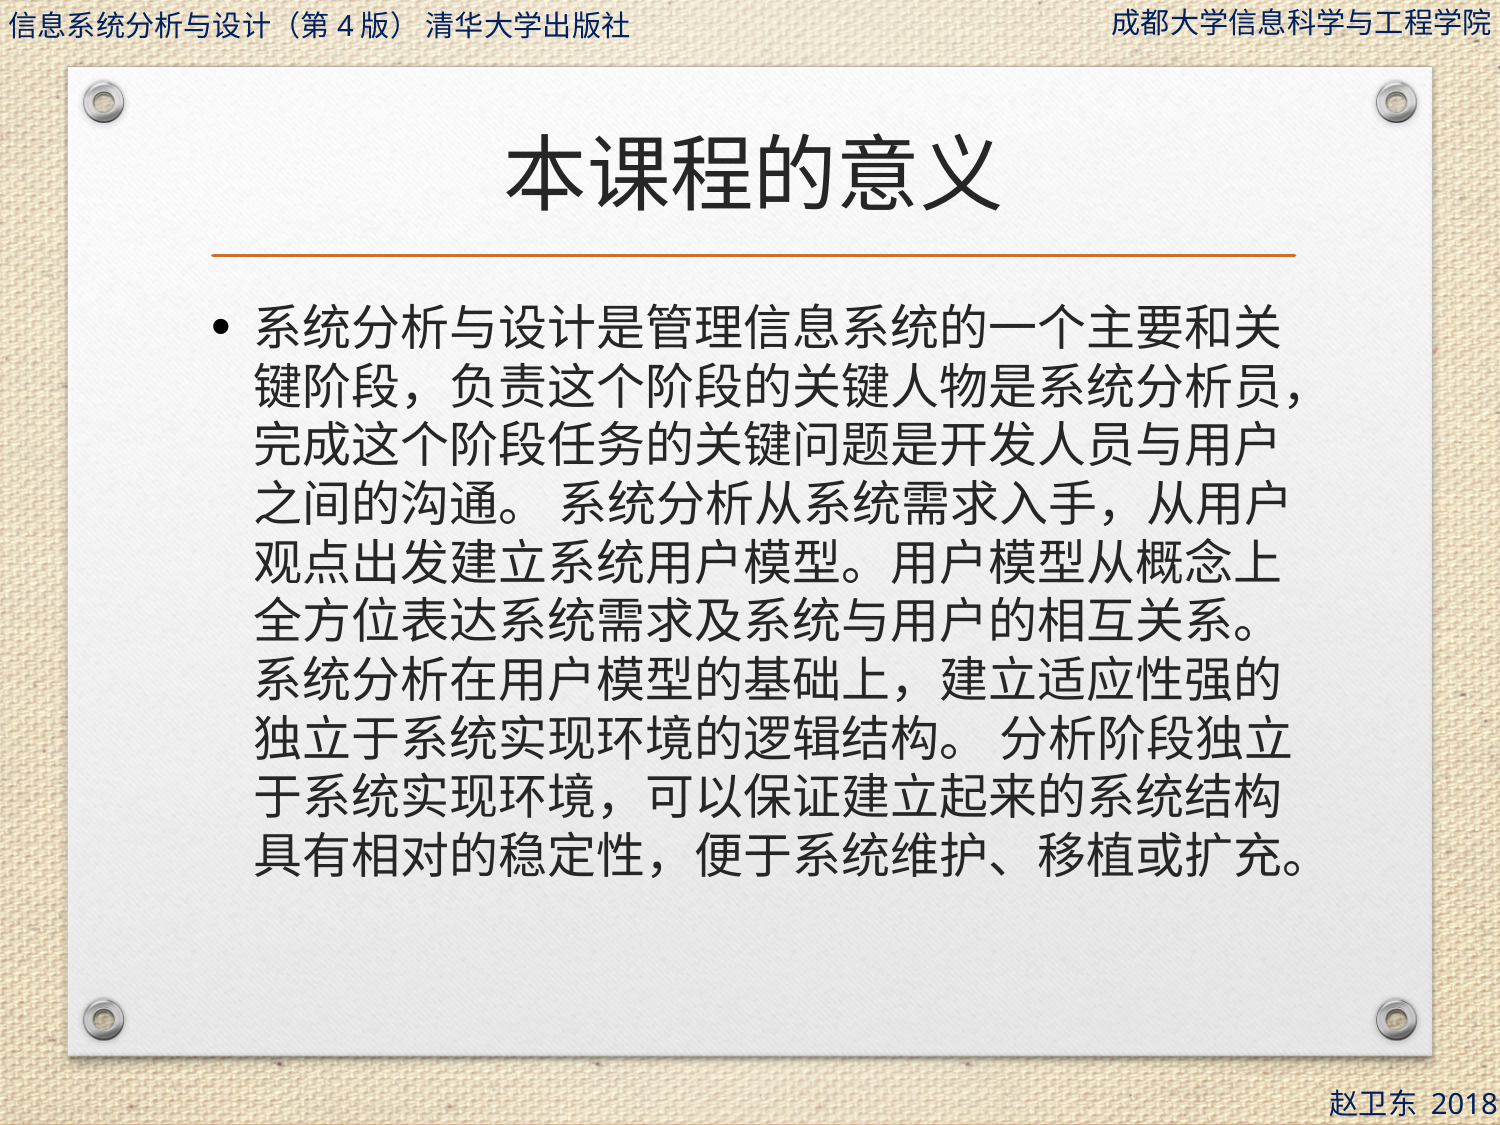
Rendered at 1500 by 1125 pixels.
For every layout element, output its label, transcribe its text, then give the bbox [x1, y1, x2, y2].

title 本课程的意义 [196, 107, 1312, 237]
list 系统分析与设计是管理信息系统的一个主要和关键阶段，负责这个阶段的关键人物是系统分析员，完成这个阶段任务的关键问题是开发人员与用户之间的沟通。 系统分析从系统需求入手，从用户观点出发建立系统用户模型。用户模型从概念上全方位表达系统需求及系统与用户的相互关系。系统分析在用户模型的基础上，建立适应性强的独立于系统实现环境的逻辑结构。 分析阶段独立于系统实现环境，可以保证建立起来的系统结构具有相对的稳定性，便于系统维护、移植或扩充。 [196, 289, 1312, 961]
picture [0, 0, 1500, 1125]
